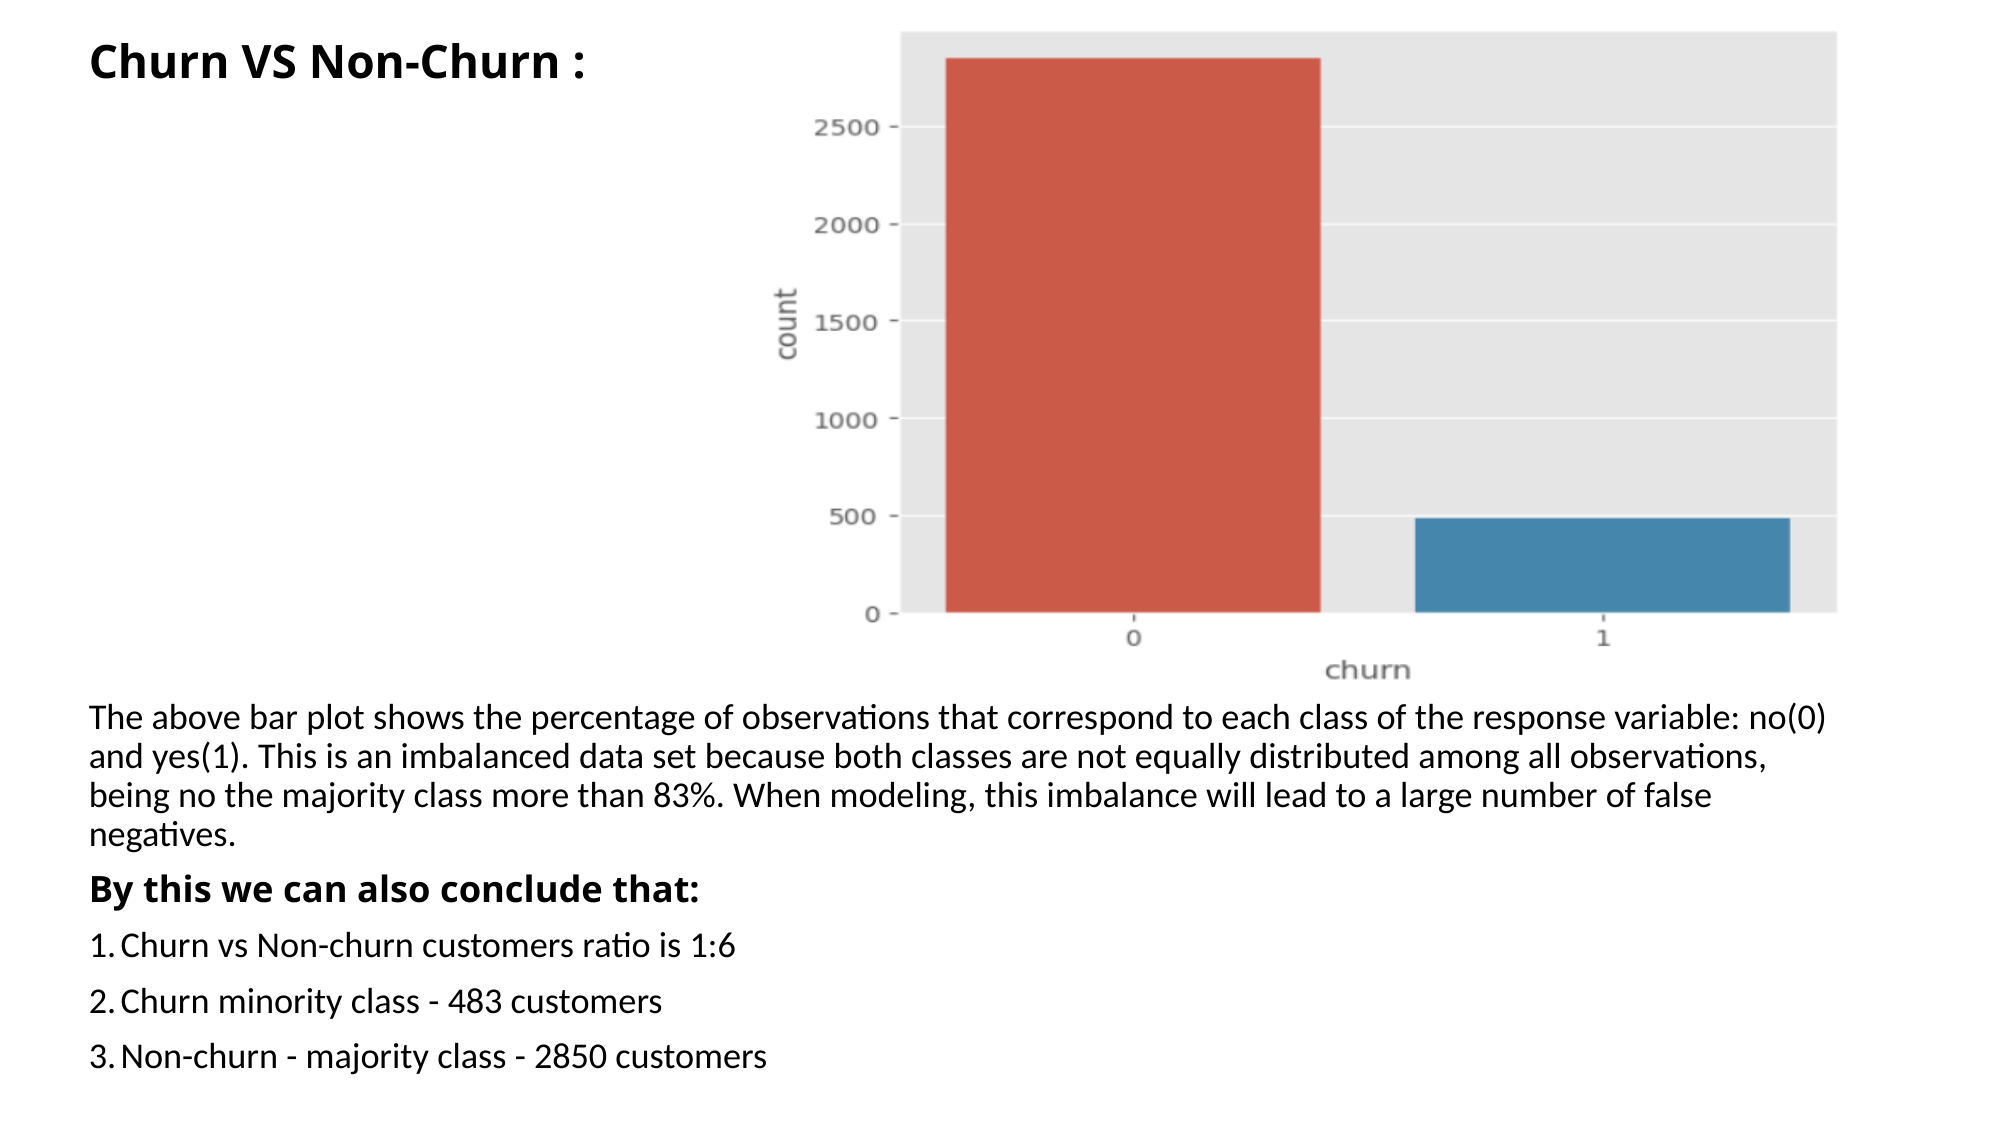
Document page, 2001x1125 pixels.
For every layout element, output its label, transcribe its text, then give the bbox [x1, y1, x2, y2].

list Churn VS Non-Churn : The above bar plot shows the percentage of observations that correspond to each class of the response variable: no(0) and yes(1). This is an imbalanced data set because both classes are not equally distributed among all observations, being no the majority class more than 83%. When modeling, this imbalance will lead to a large number of false negatives. By this we can also conclude that: Churn vs Non-churn customers ratio is 1:6 Churn minority class - 483 customers Non-churn - majority class - 2850 customers [73, 31, 1863, 1087]
picture [723, 0, 1927, 698]
